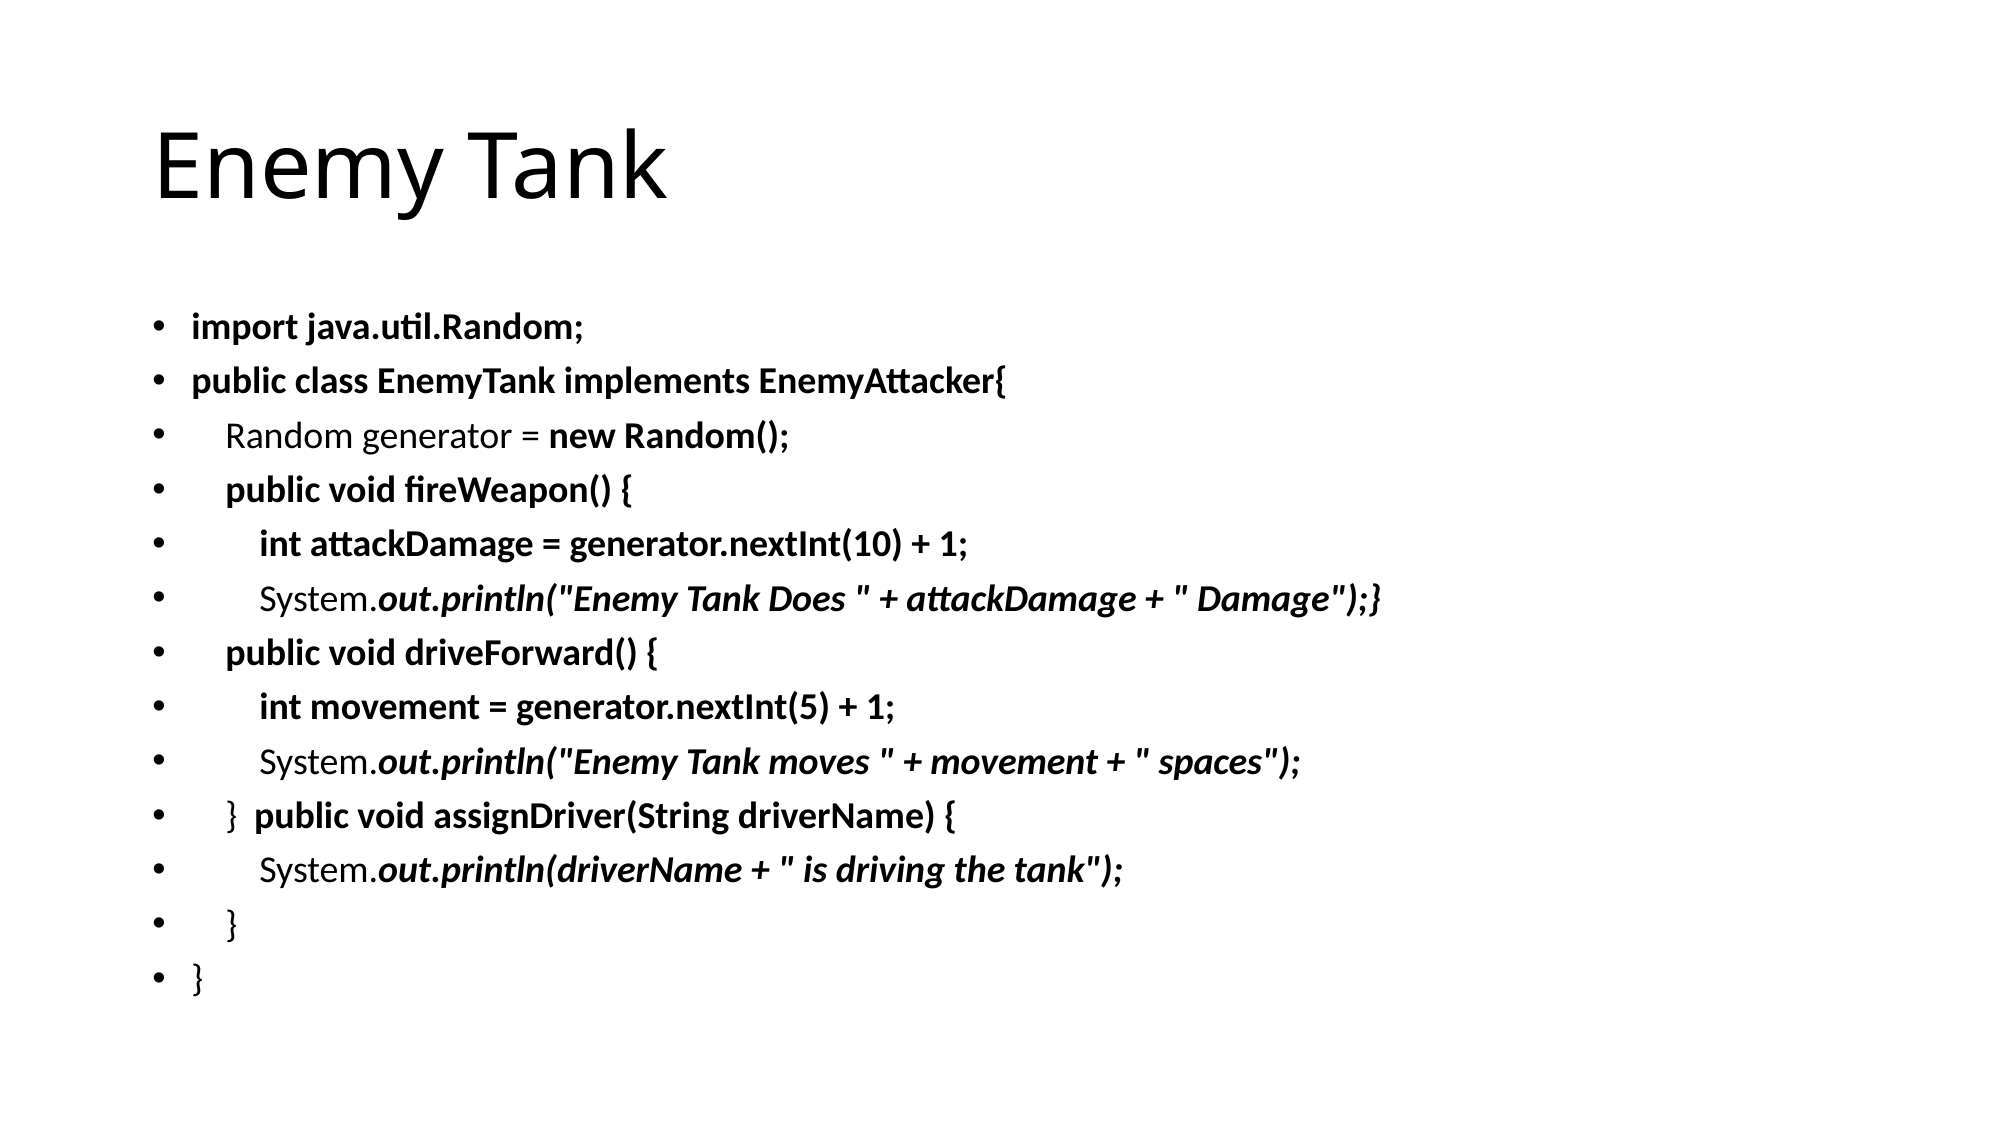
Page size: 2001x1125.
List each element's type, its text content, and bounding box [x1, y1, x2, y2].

list import java.util.Random; public class EnemyTank implements EnemyAttacker{ Random generator = new Random(); public void fireWeapon() { int attackDamage = generator.nextInt(10) + 1; System.out.println("Enemy Tank Does " + attackDamage + " Damage");} public void driveForward() { int movement = generator.nextInt(5) + 1; System.out.println("Enemy Tank moves " + movement + " spaces"); } public void assignDriver(String driverName) { System.out.println(driverName + " is driving the tank"); } } [137, 299, 1863, 1014]
title Enemy Tank [137, 59, 1863, 278]
